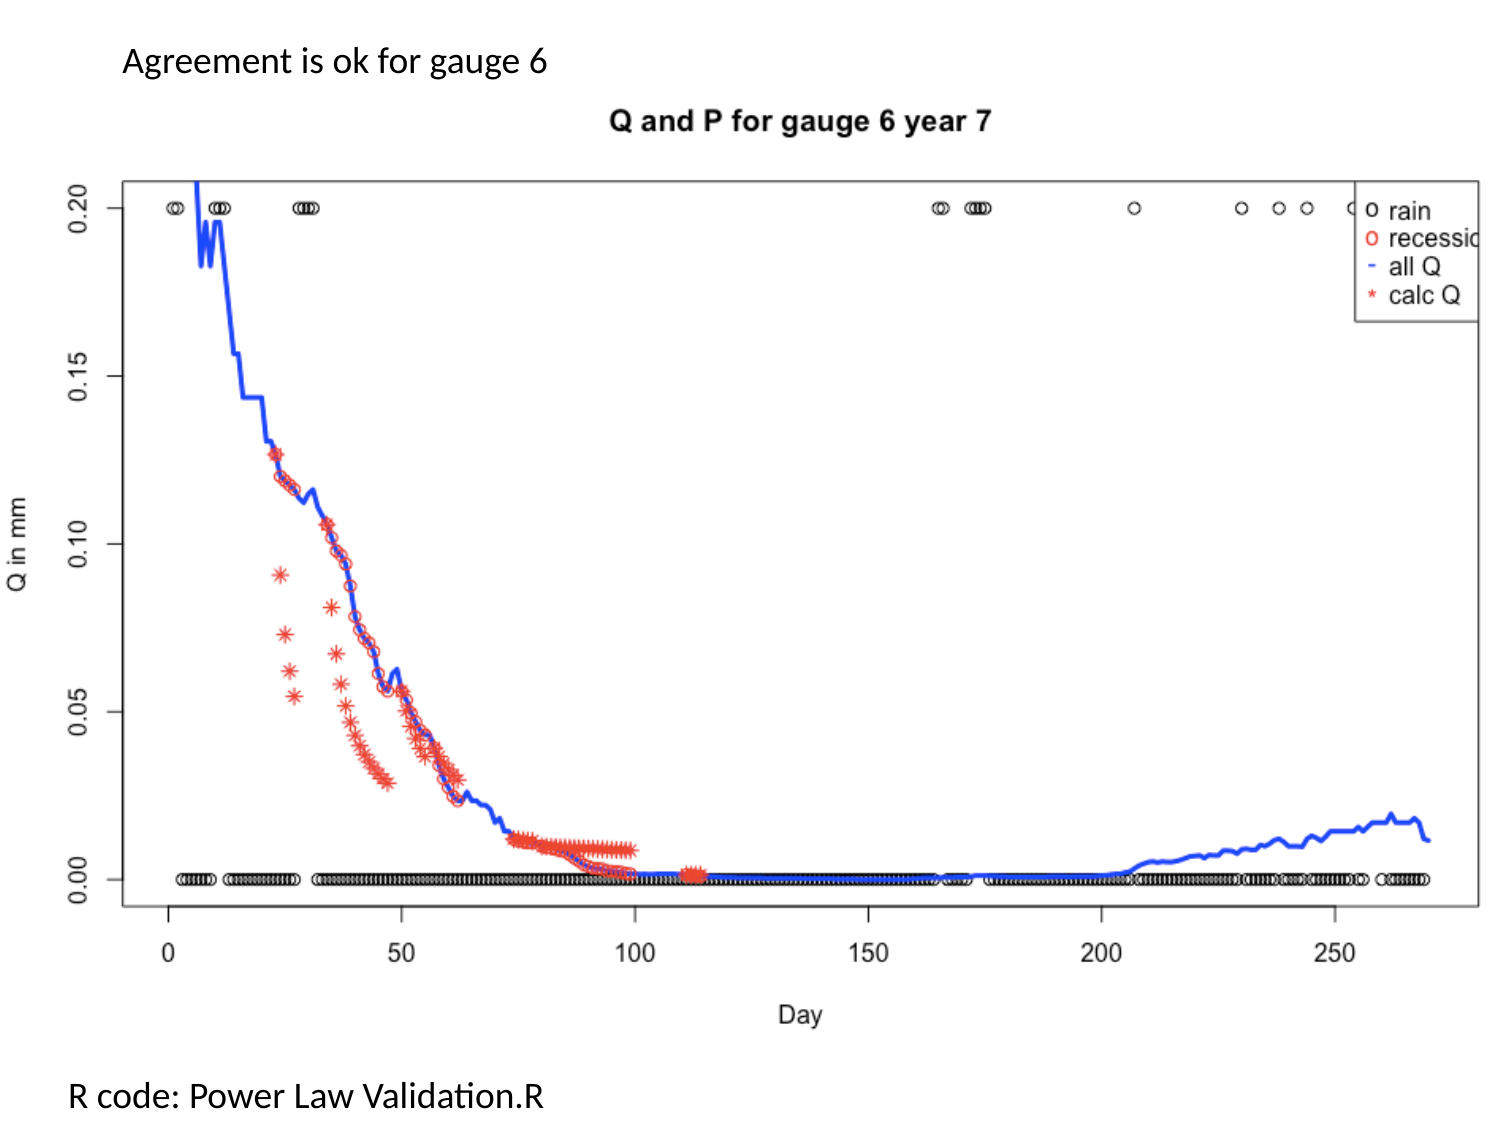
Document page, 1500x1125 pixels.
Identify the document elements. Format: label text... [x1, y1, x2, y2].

picture [0, 85, 1500, 1039]
text_box R code: Power Law Validation.R [53, 1063, 560, 1123]
text_box Agreement is ok for gauge 6 [107, 28, 564, 83]
